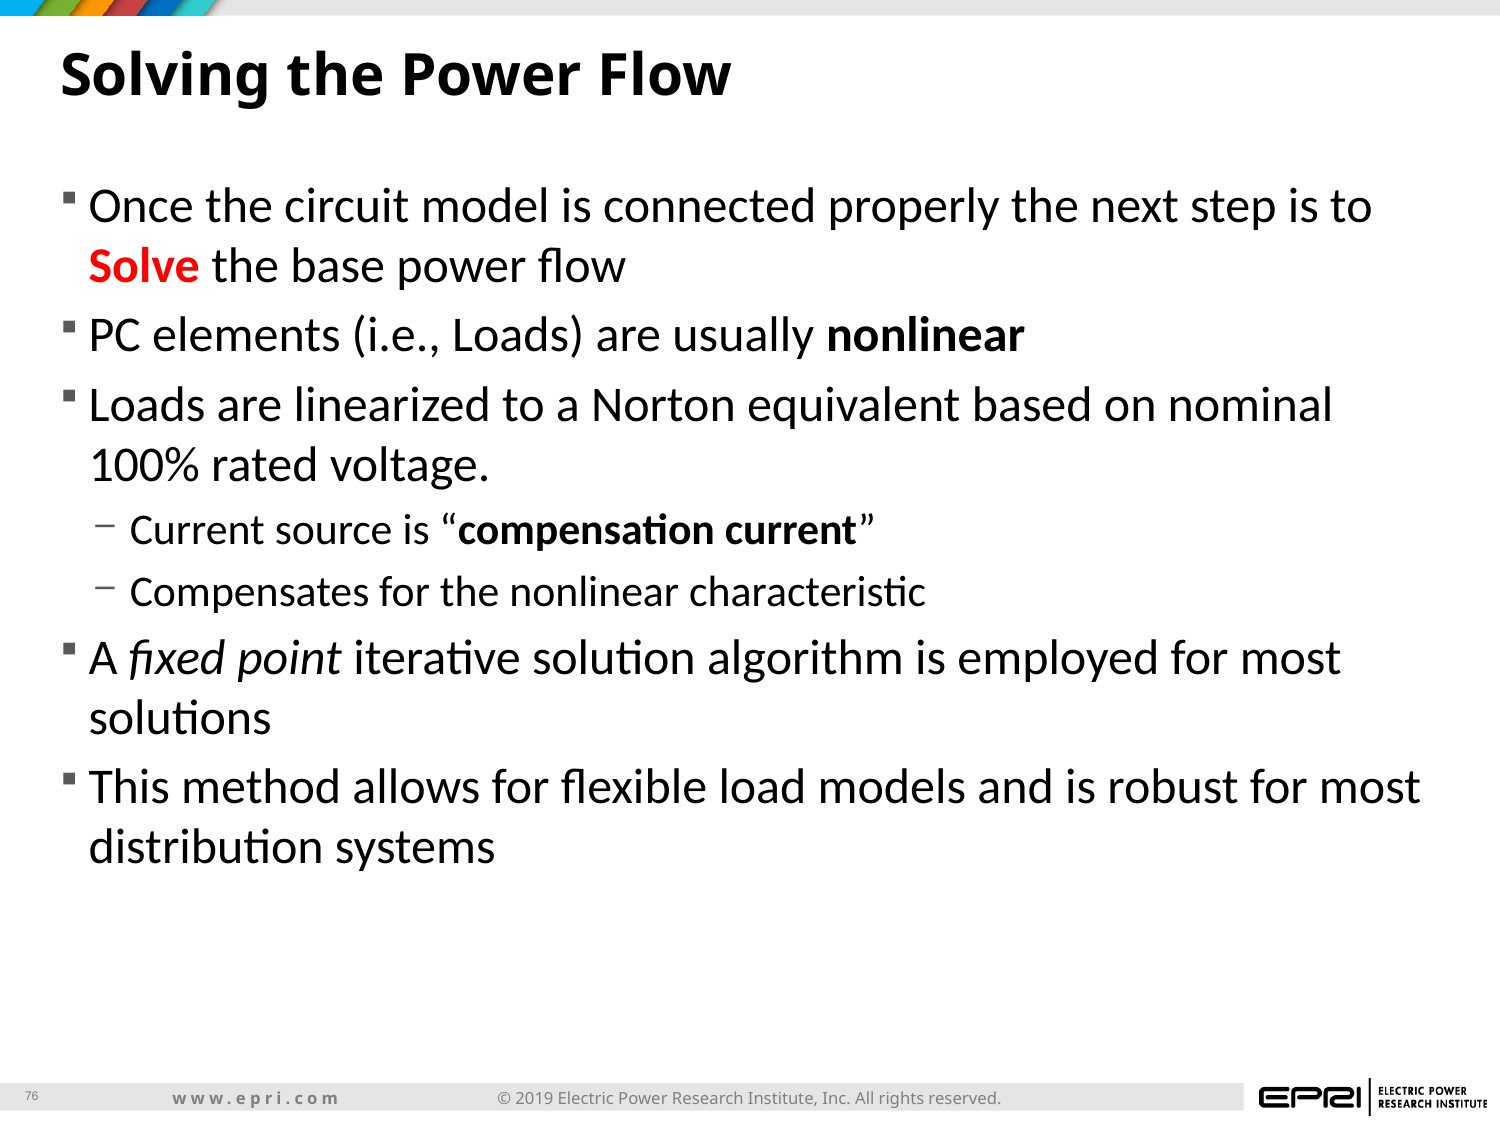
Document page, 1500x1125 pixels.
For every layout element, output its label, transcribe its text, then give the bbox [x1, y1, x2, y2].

picture [1259, 1078, 1487, 1116]
picture [34, 0, 268, 16]
title Solving the Power Flow [44, 29, 1452, 151]
list Once the circuit model is connected properly the next step is to Solve the base power flow PC elements (i.e., Loads) are usually nonlinear Loads are linearized to a Norton equivalent based on nominal 100% rated voltage. Current source is “compensation current” Compensates for the nonlinear characteristic A fixed point iterative solution algorithm is employed for most solutions This method allows for flexible load models and is robust for most distribution systems [44, 164, 1456, 1066]
